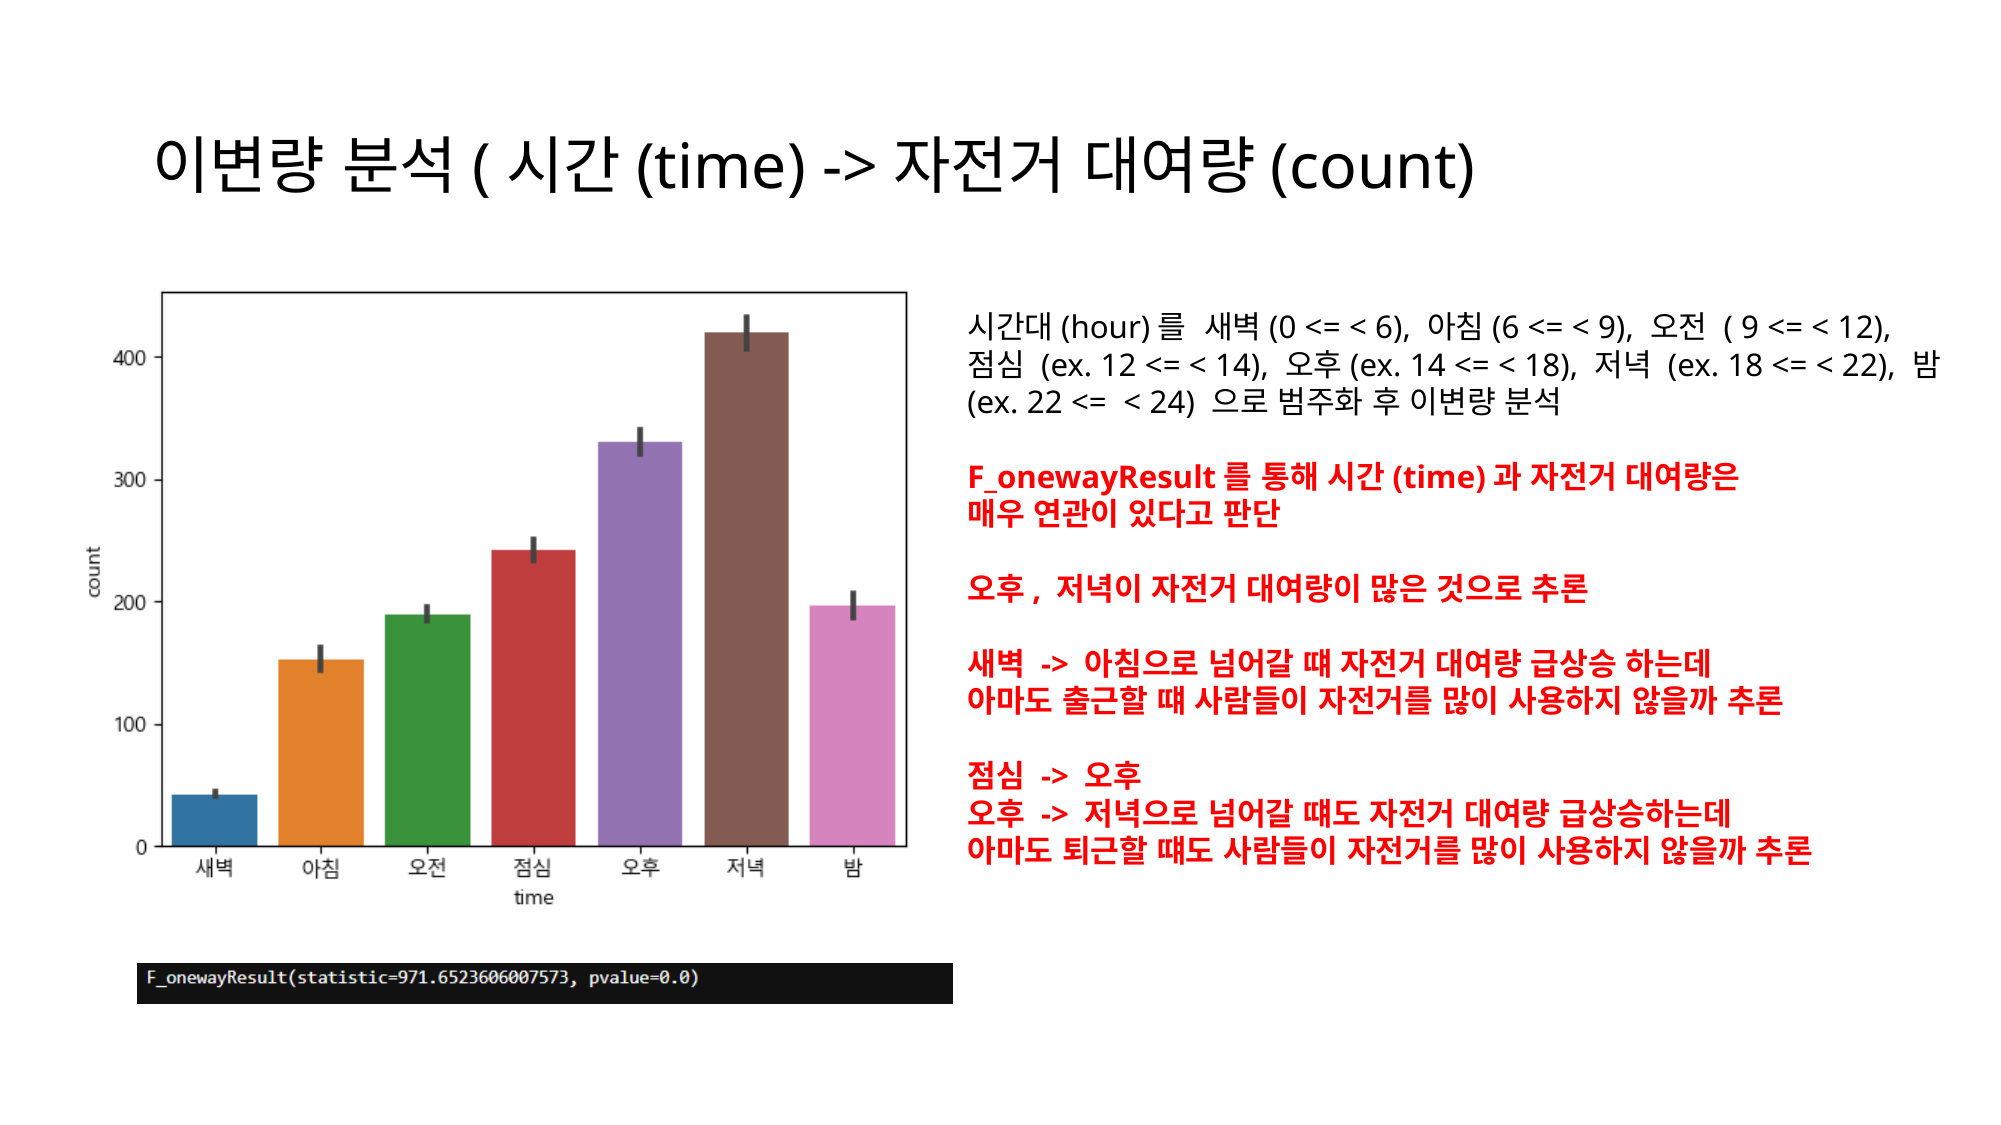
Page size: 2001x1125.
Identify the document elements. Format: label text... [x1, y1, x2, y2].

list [70, 277, 921, 924]
title 이변량 분석(시간(time) ->자전거 대여량(count) [137, 59, 1863, 278]
text_box 시간대(hour)를 새벽(0 <= < 6), 아침(6 <= < 9), 오전 ( 9 <= < 12), 점심 (ex. 12 <= < 14), 오후(ex. 14 <= < 18), 저녁 (ex. 18 <= < 22), 밤 (ex. 22 <= < 24) 으로 범주화 후 이변량 분석 F_onewayResult를 통해 시간(time)과 자전거 대여량은 매우 연관이 있다고 판단 오후, 저녁이 자전거 대여량이 많은 것으로 추론 새벽 -> 아침으로 넘어갈 떄 자전거 대여량 급상승 하는데 아마도 출근할 떄 사람들이 자전거를 많이 사용하지 않을까 추론 점심 -> 오후 오후 -> 저녁으로 넘어갈 떄도 자전거 대여량 급상승하는데 아마도 퇴근할 떄도 사람들이 자전거를 많이 사용하지 않을까 추론 [952, 299, 1961, 877]
picture [137, 963, 953, 1004]
